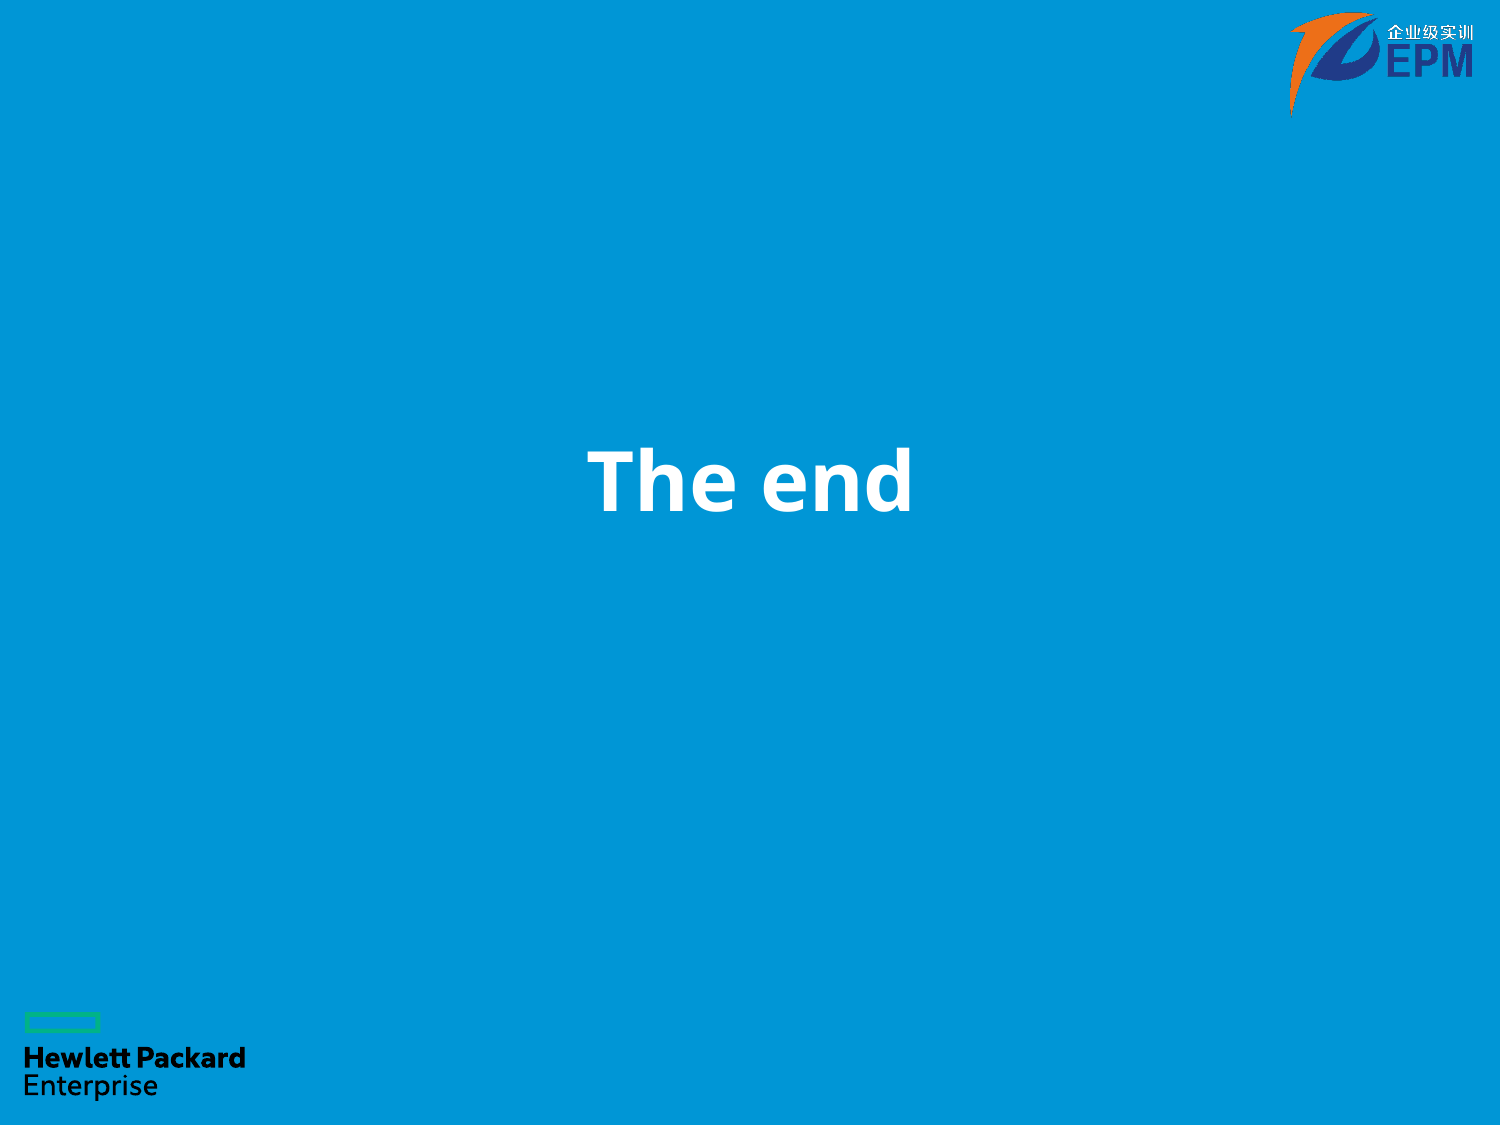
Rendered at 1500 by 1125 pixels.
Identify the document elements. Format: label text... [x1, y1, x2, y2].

picture [1388, 45, 1409, 76]
picture [1291, 13, 1368, 112]
picture [1443, 45, 1471, 76]
picture [1416, 45, 1437, 76]
list The end [76, 420, 1427, 681]
picture [1447, 26, 1451, 37]
picture [1312, 21, 1379, 80]
picture [1428, 26, 1432, 37]
